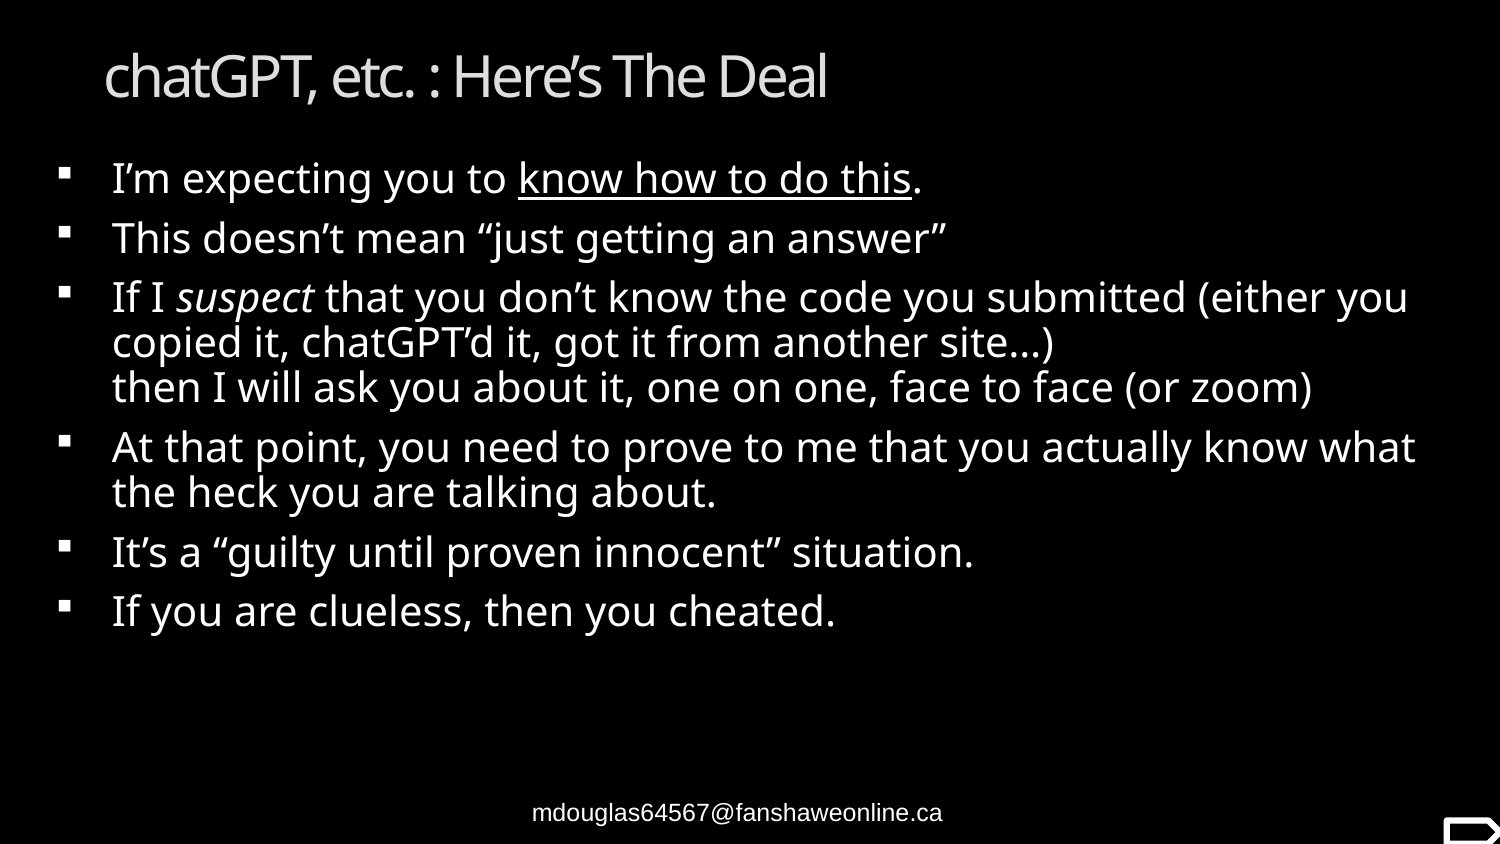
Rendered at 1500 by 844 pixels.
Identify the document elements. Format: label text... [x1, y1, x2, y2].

text_box [1443, 817, 1500, 844]
title chatGPT, etc. : Here’s The Deal [88, 32, 1364, 145]
list I’m expecting you to know how to do this. This doesn’t mean “just getting an answer” If I suspect that you don’t know the code you submitted (either you copied it, chatGPT’d it, got it from another site…) then I will ask you about it, one on one, face to face (or zoom) At that point, you need to prove to me that you actually know what the heck you are talking about. It’s a “guilty until proven innocent” situation. If you are clueless, then you cheated. [29, 149, 1471, 780]
